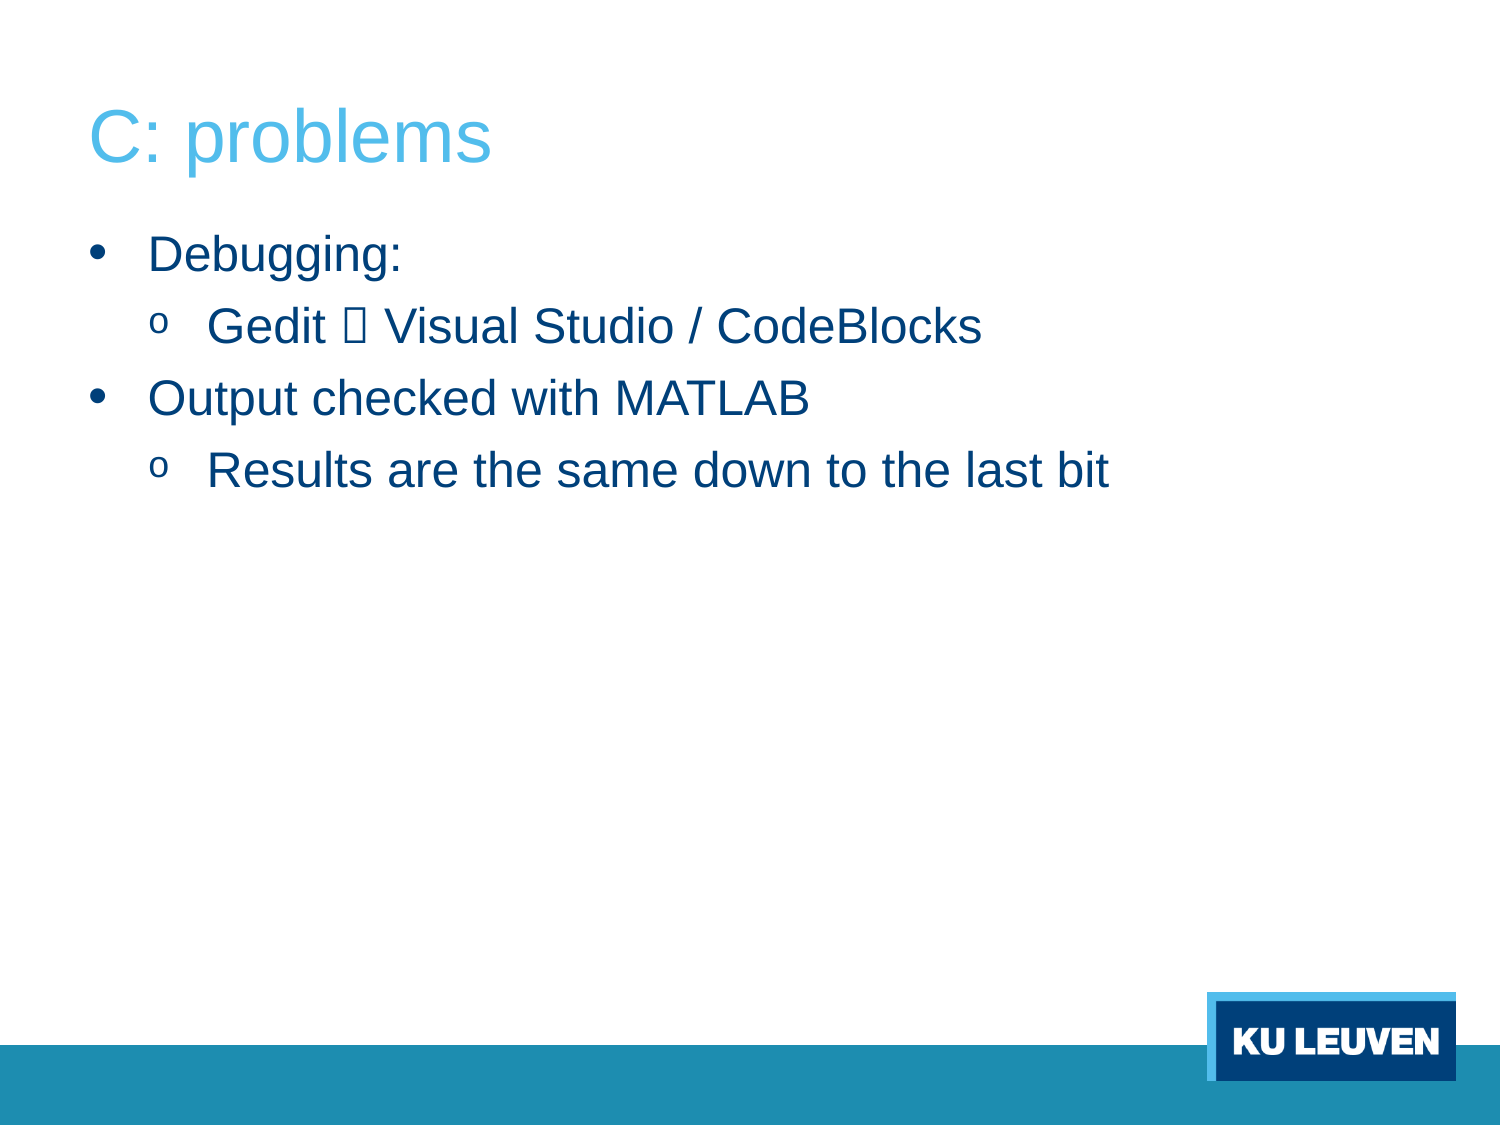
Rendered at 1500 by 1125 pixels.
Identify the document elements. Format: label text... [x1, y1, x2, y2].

list Debugging: Gedit  Visual Studio / CodeBlocks Output checked with MATLAB Results are the same down to the last bit [88, 221, 1456, 948]
picture [1207, 992, 1456, 1081]
title C: problems [88, 29, 1456, 178]
